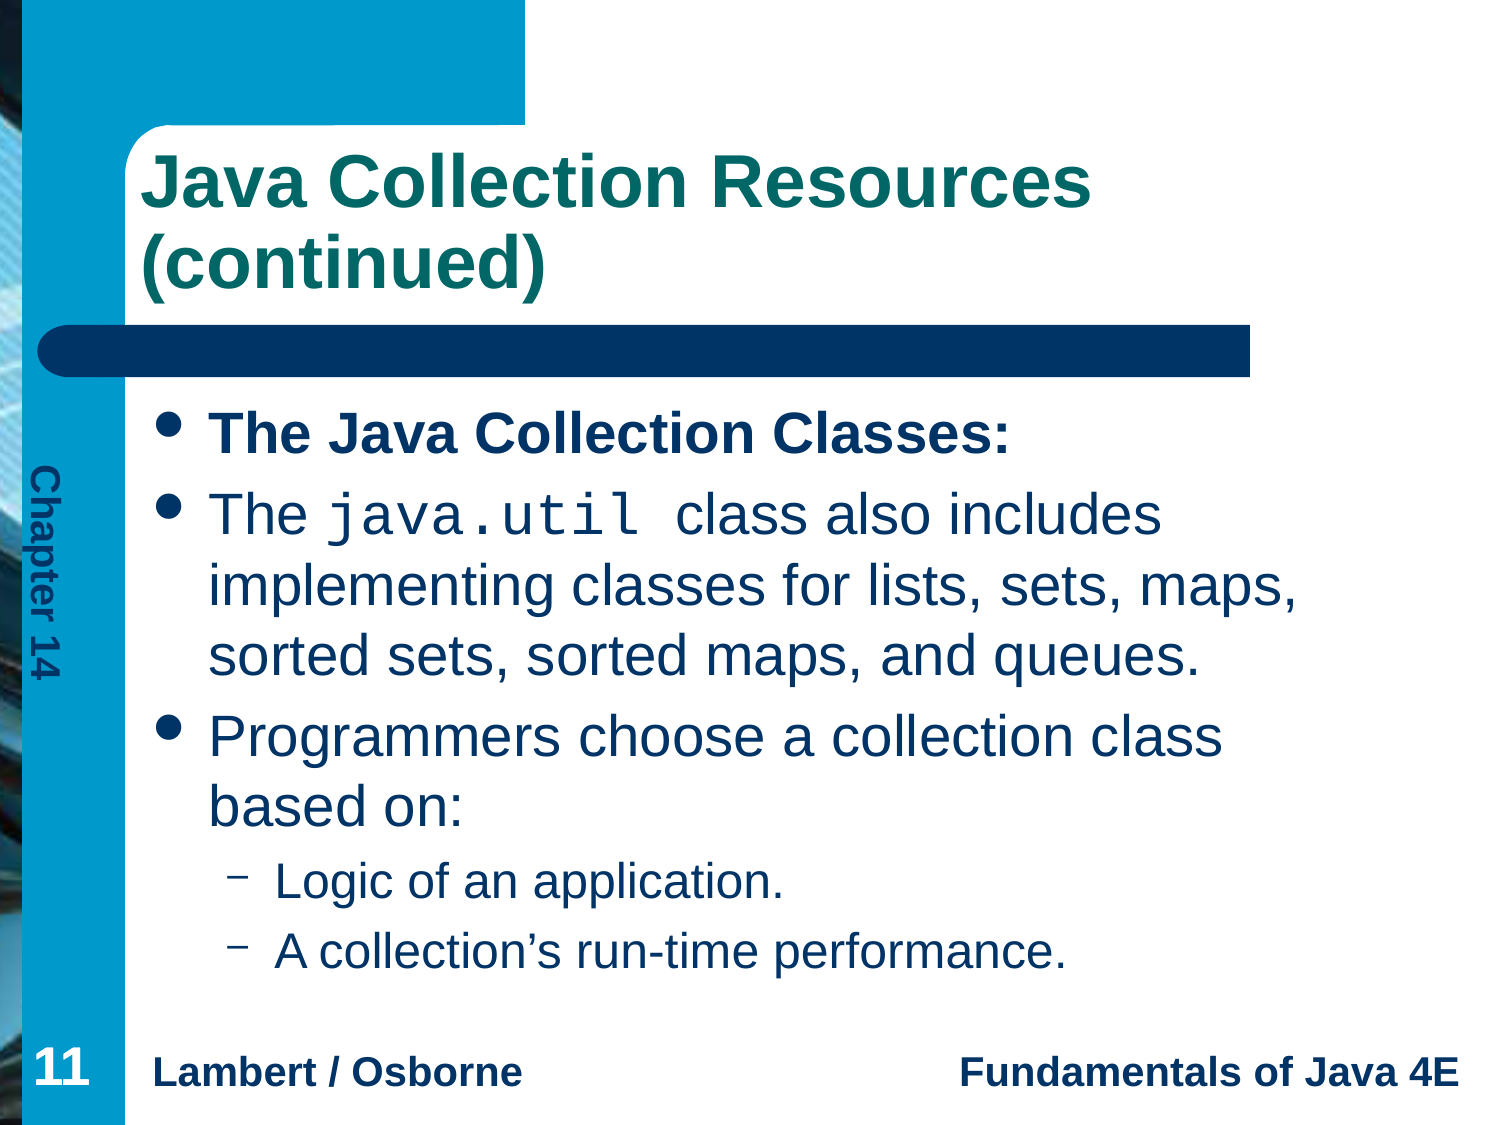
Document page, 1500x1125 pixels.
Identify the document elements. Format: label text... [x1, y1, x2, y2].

title Java Collection Resources (continued) [124, 124, 1426, 313]
text_box 11 [13, 1023, 111, 1105]
list The Java Collection Classes: The java.util class also includes implementing classes for lists, sets, maps, sorted sets, sorted maps, and queues. Programmers choose a collection class based on: Logic of an application. A collection’s run-time performance. [137, 387, 1388, 999]
picture [0, 0, 22, 1125]
